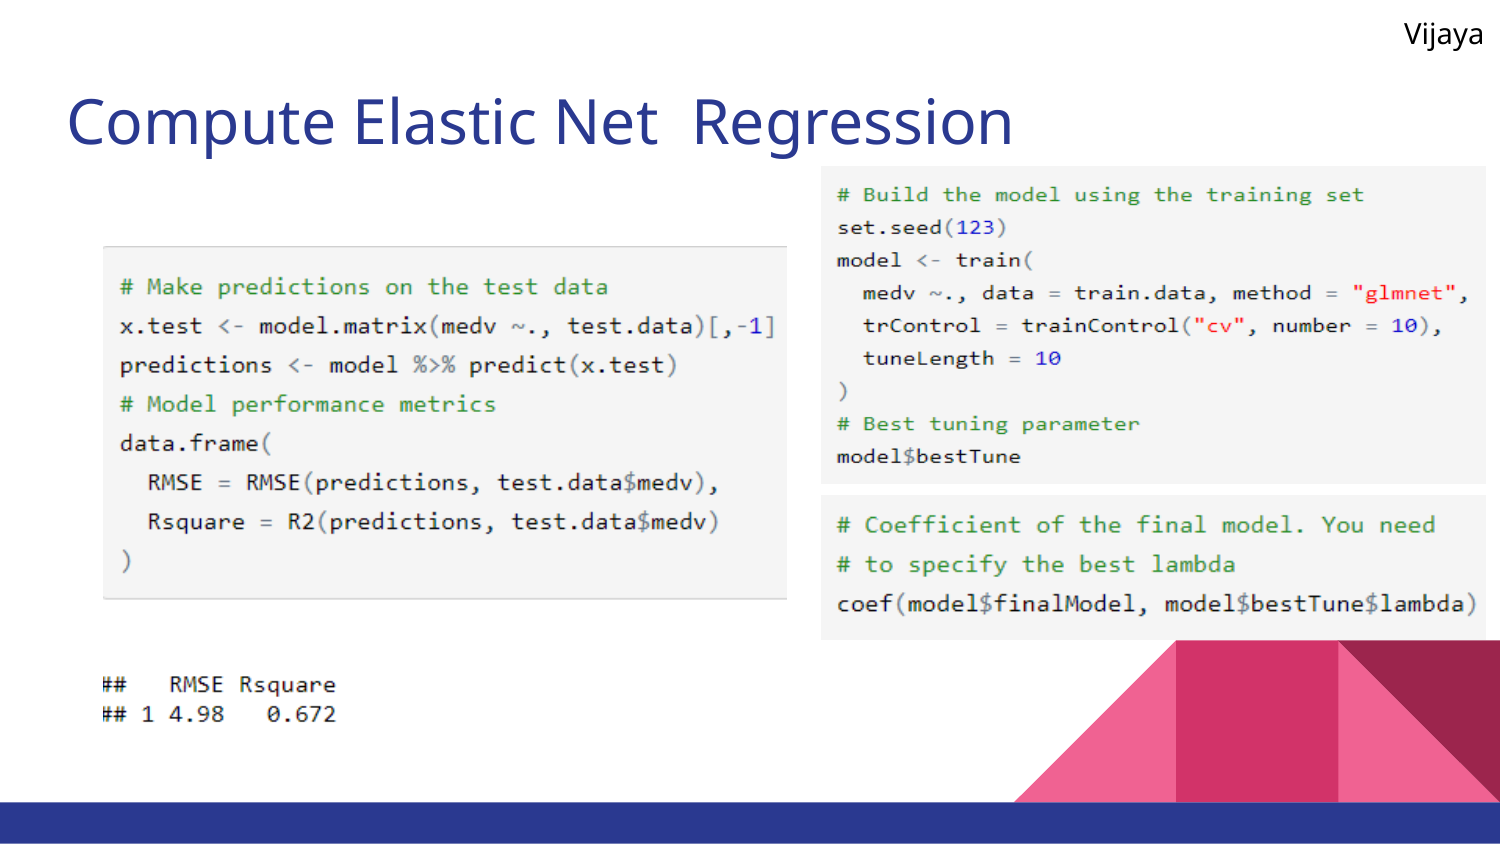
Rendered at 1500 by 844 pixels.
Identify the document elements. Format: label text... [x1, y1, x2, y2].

picture [821, 495, 1486, 640]
picture [103, 246, 787, 744]
title Compute Elastic Net Regression [51, 67, 1449, 167]
picture [821, 166, 1486, 484]
text_box Vijaya [1389, 0, 1500, 43]
